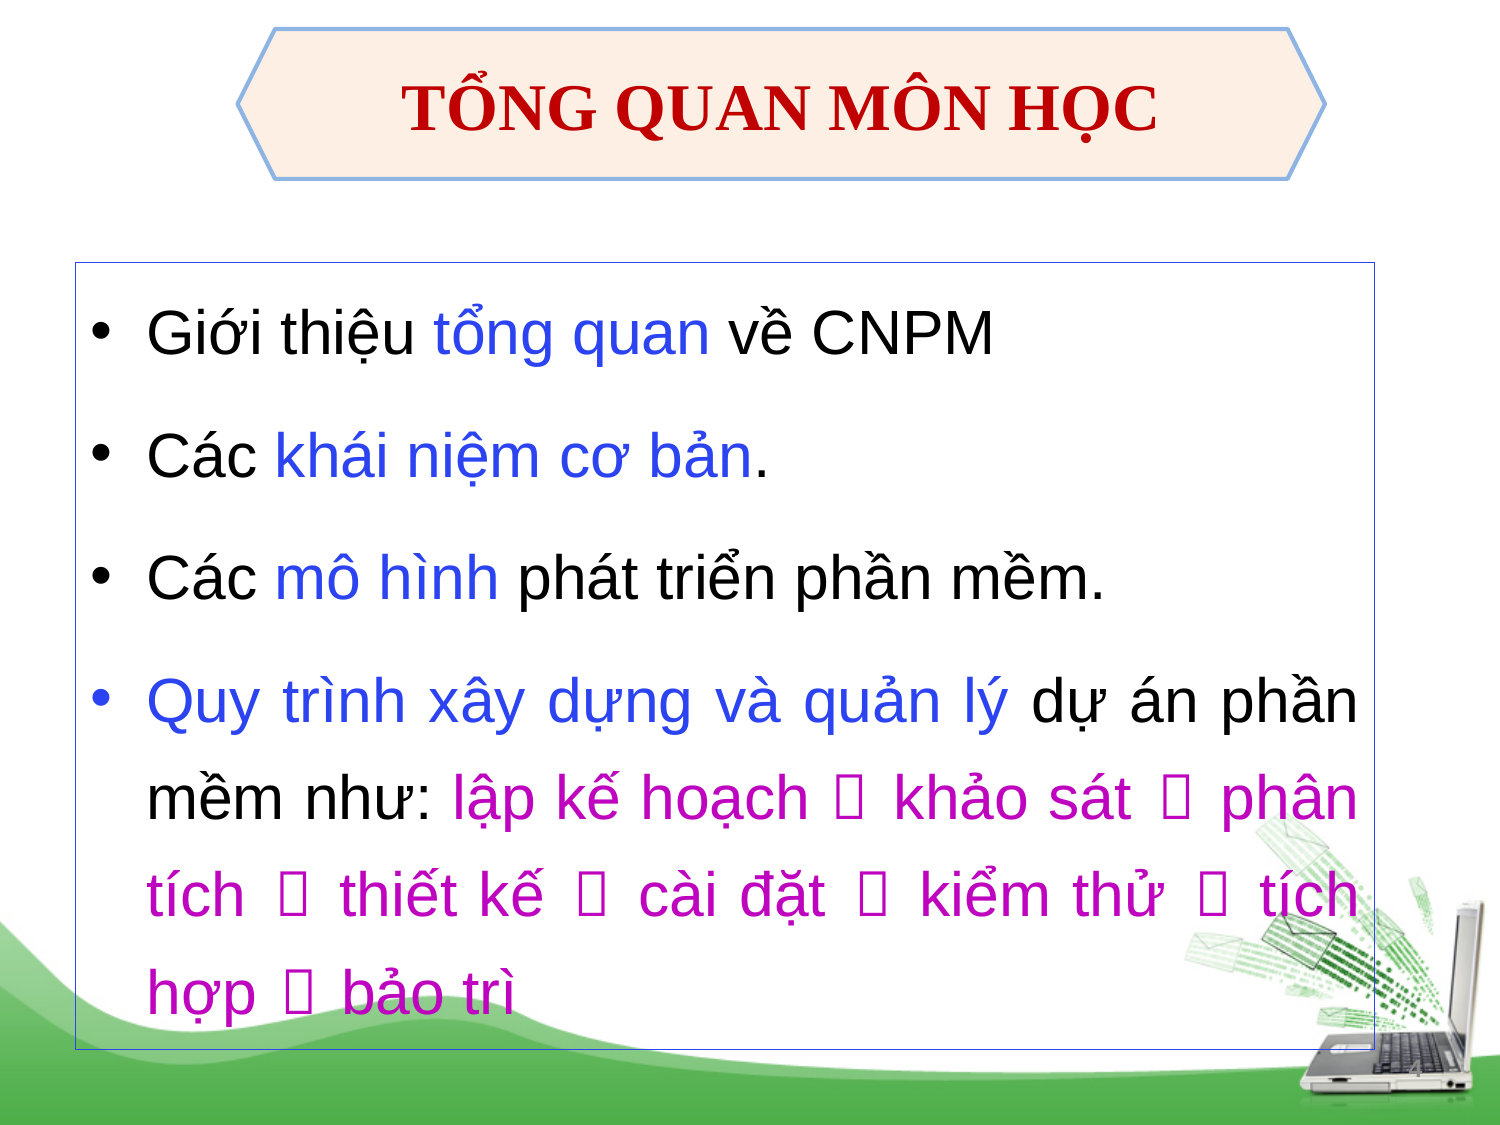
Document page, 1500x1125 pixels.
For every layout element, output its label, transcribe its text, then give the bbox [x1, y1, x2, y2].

list Giới thiệu tổng quan về CNPM Các khái niệm cơ bản. Các mô hình phát triển phần mềm. Quy trình xây dựng và quản lý dự án phần mềm như: lập kế hoạch  khảo sát  phân tích  thiết kế  cài đặt  kiểm thử  tích hợp  bảo trì [75, 262, 1375, 1050]
text_box TỔNG QUAN MÔN HỌC [235, 26, 1327, 181]
slide_number 4 [1087, 1037, 1438, 1098]
picture [0, 0, 1500, 1125]
